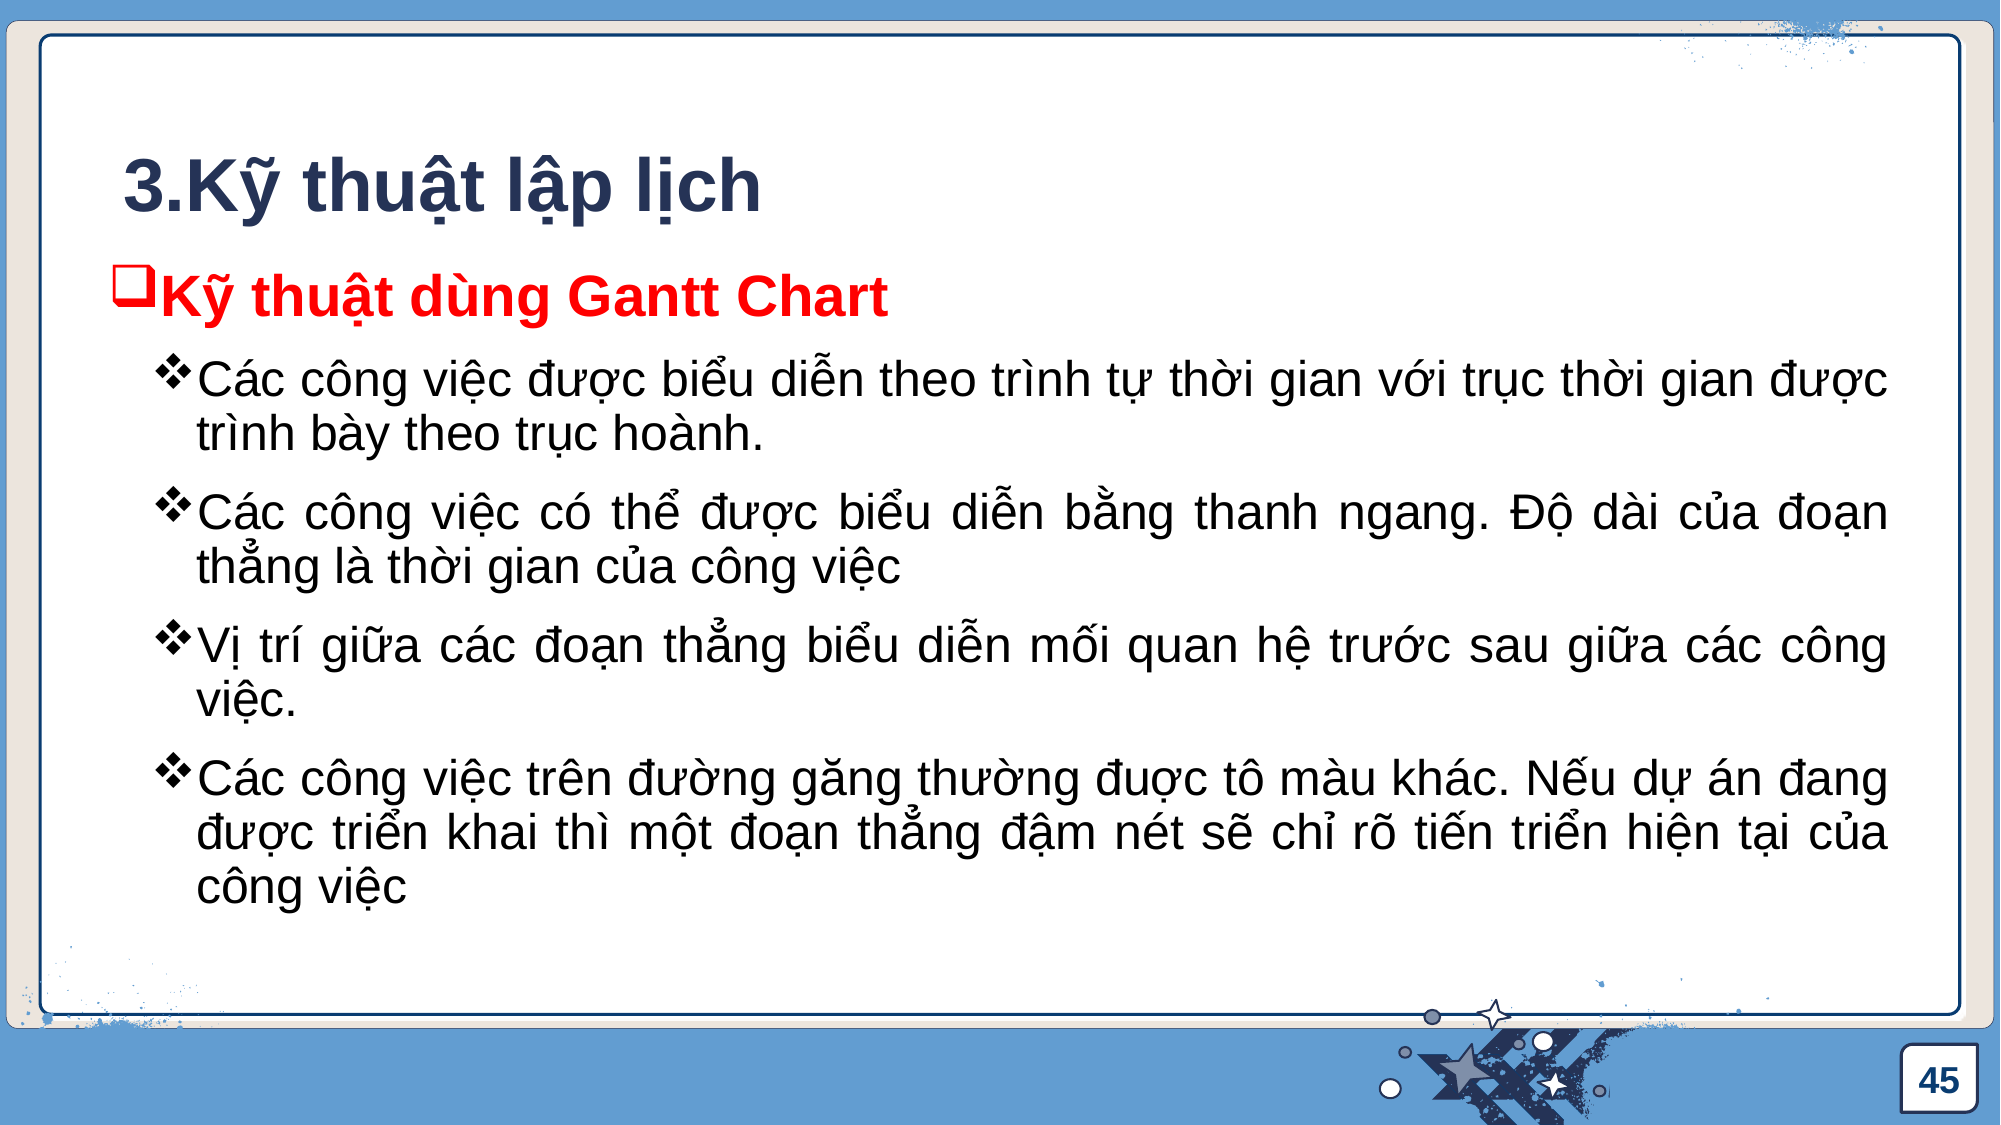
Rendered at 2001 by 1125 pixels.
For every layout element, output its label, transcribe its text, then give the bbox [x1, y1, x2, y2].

slide_number 45 [1899, 1042, 1979, 1114]
title 3.Kỹ thuật lập lịch [108, 91, 1891, 233]
list Kỹ thuật dùng Gantt Chart Các công việc được biểu diễn theo trình tự thời gian với trục thời gian được trình bày theo trục hoành. Các công việc có thể được biểu diễn bằng thanh ngang. Độ dài của đoạn thẳng là thời gian của công việc Vị trí giữa các đoạn thẳng biểu diễn mối quan hệ trước sau giữa các công việc. Các công việc trên đường găng thường đuợc tô màu khác. Nếu dự án đang được triển khai thì một đoạn thẳng đậm nét sẽ chỉ rõ tiến triển hiện tại của công việc [108, 265, 1891, 972]
